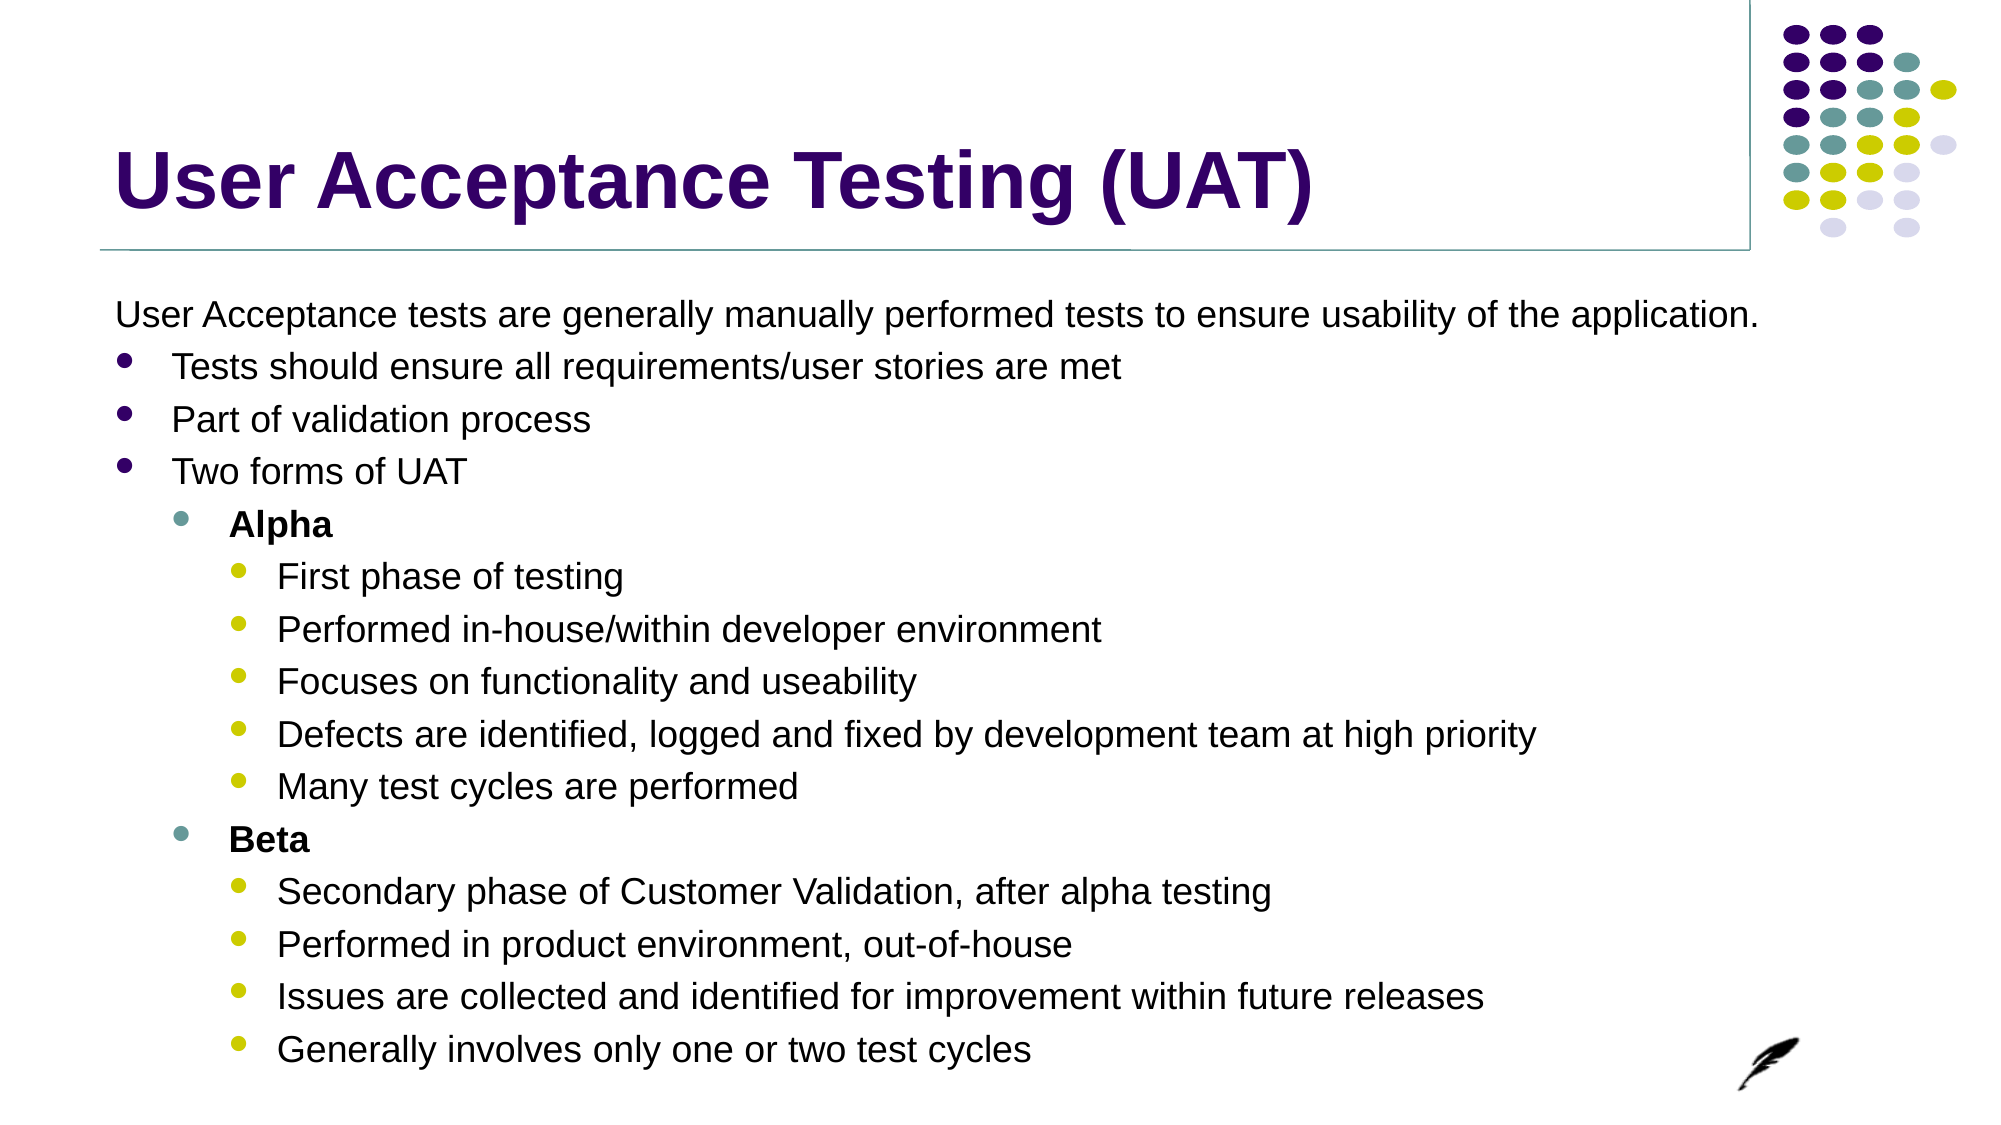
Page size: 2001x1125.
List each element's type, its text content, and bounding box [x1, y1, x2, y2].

list User Acceptance tests are generally manually performed tests to ensure usability of the application. Tests should ensure all requirements/user stories are met Part of validation process Two forms of UAT Alpha First phase of testing Performed in-house/within developer environment Focuses on functionality and useability Defects are identified, logged and fixed by development team at high priority Many test cycles are performed Beta Secondary phase of Customer Validation, after alpha testing Performed in product environment, out-of-house Issues are collected and identified for improvement within future releases Generally involves only one or two test cycles [99, 282, 1900, 1006]
title User Acceptance Testing (UAT) [99, 20, 1750, 233]
picture [1727, 1027, 1809, 1103]
